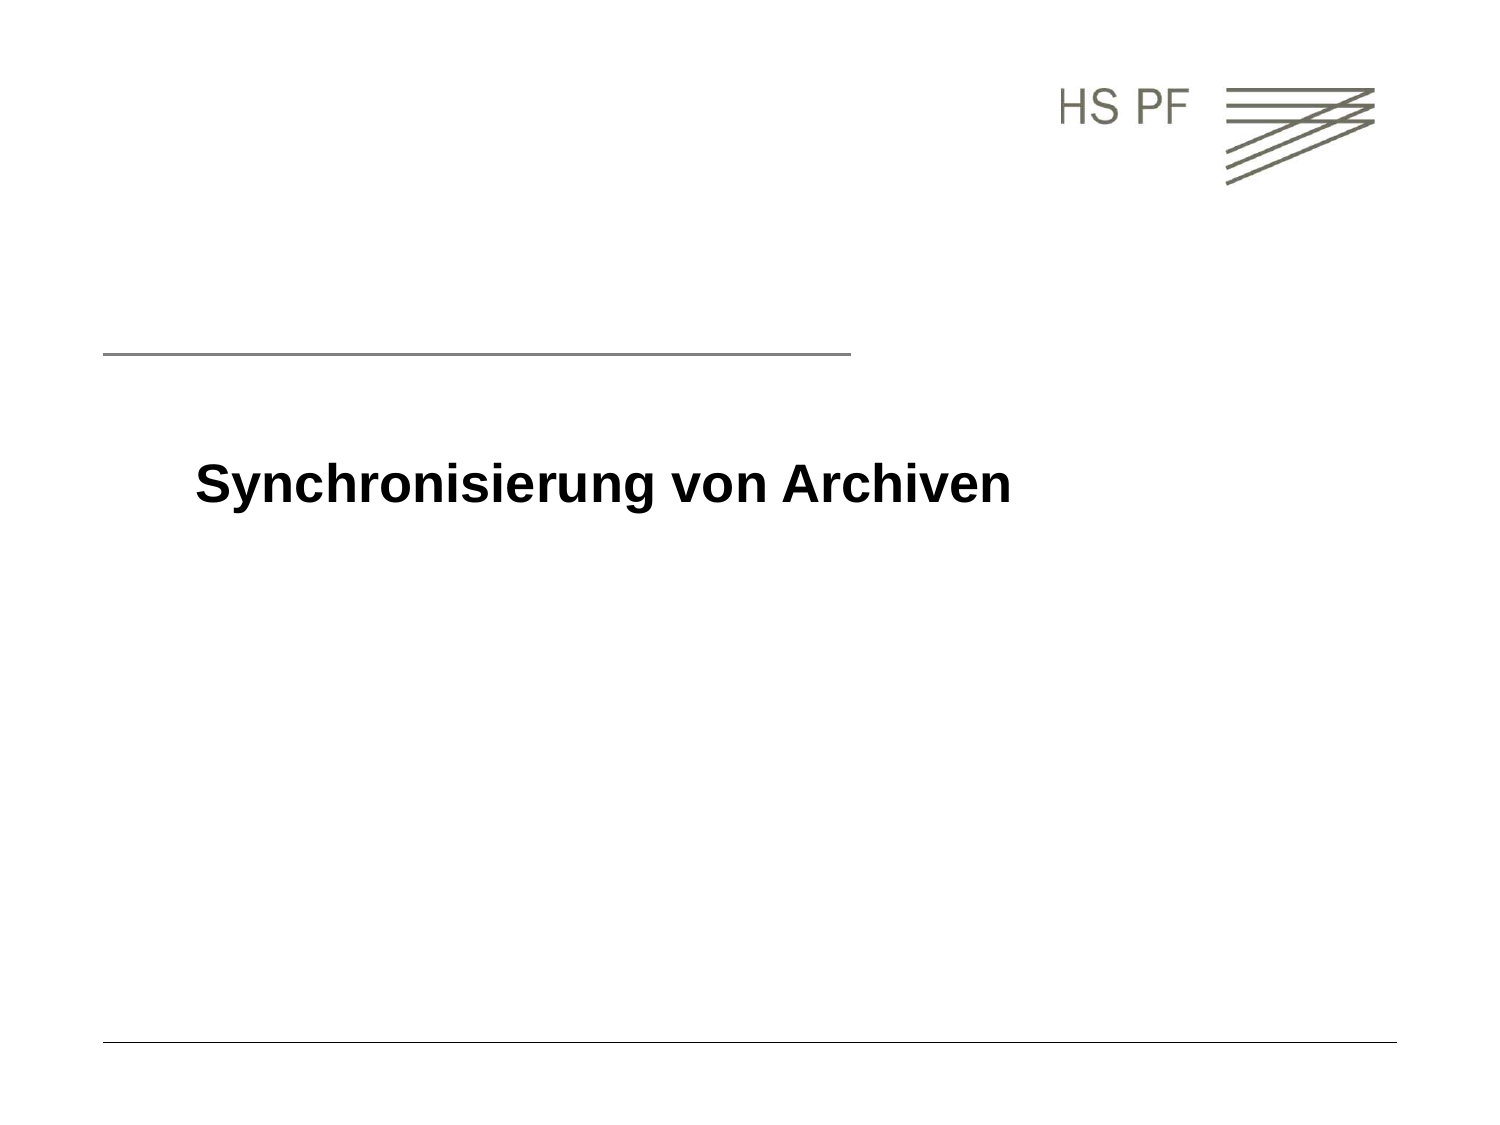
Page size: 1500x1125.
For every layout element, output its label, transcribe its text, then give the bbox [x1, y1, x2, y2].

title Synchronisierung von Archiven [180, 444, 1144, 525]
